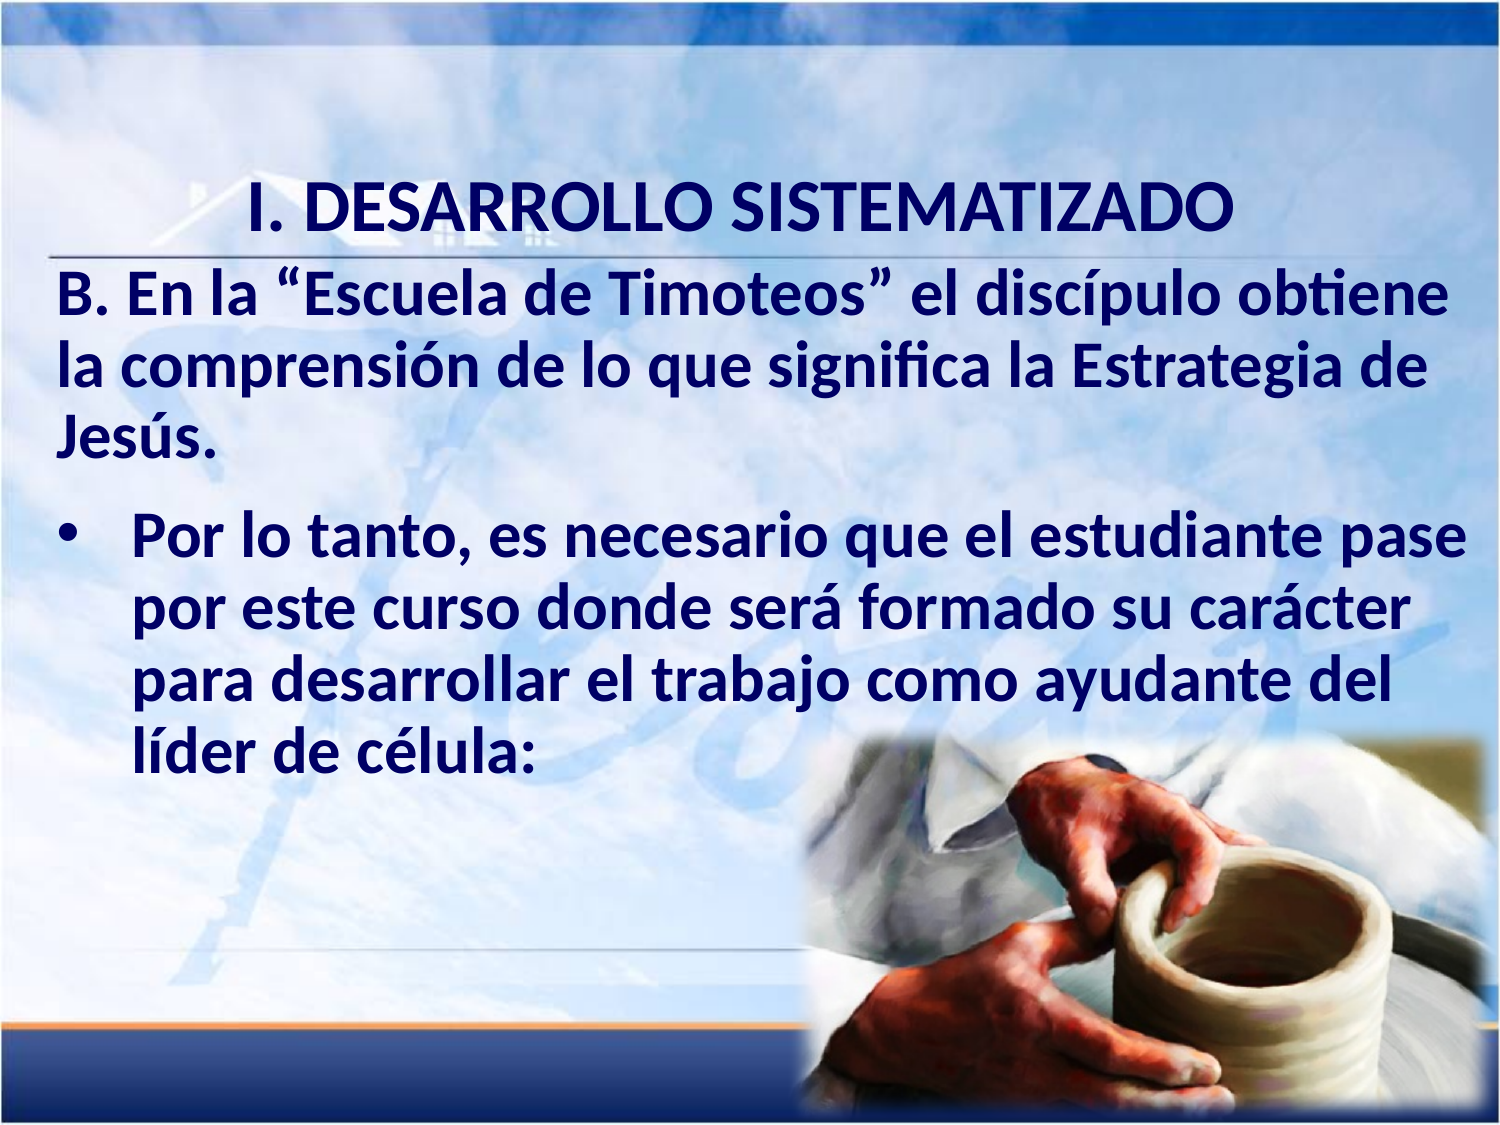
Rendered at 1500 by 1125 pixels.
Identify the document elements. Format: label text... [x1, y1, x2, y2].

text_box Por lo tanto, es necesario que el estudiante pase por este curso donde será formado su carácter para desarrollar el trabajo como ayudante del líder de célula: [41, 492, 1500, 795]
picture [0, 254, 1500, 1125]
text_box I. DESARROLLO SISTEMATIZADO [0, 148, 1500, 254]
picture [0, 0, 1500, 148]
text_box B. En la “Escuela de Timoteos” el discípulo obtiene la comprensión de lo que significa la Estrategia de Jesús. [41, 254, 1500, 492]
